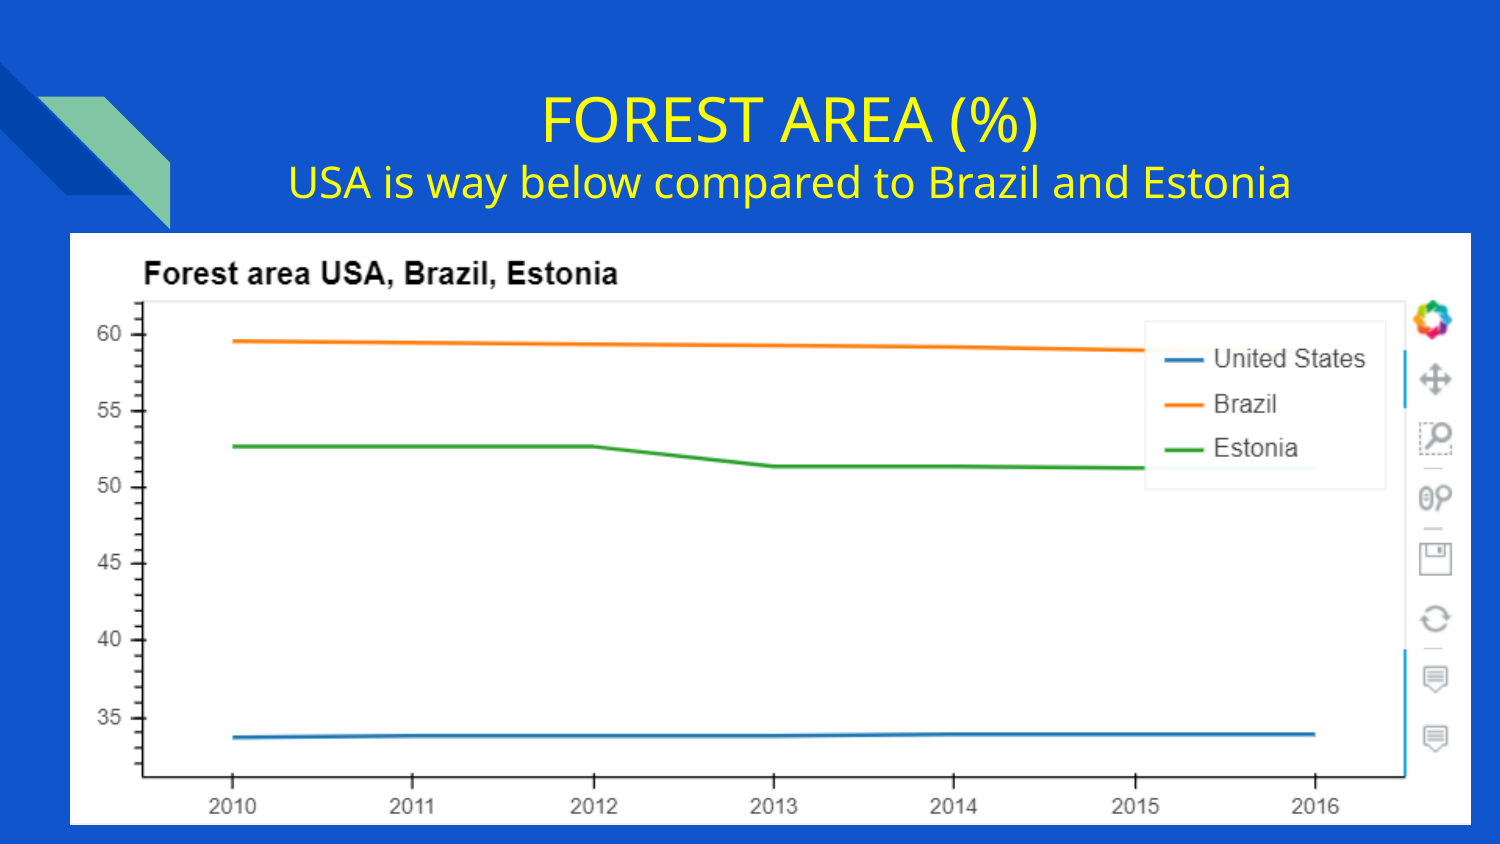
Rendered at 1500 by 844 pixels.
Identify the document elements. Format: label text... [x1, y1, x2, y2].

picture [70, 233, 1472, 825]
title FOREST AREA (%) USA is way below compared to Brazil and Estonia [212, 64, 1368, 215]
